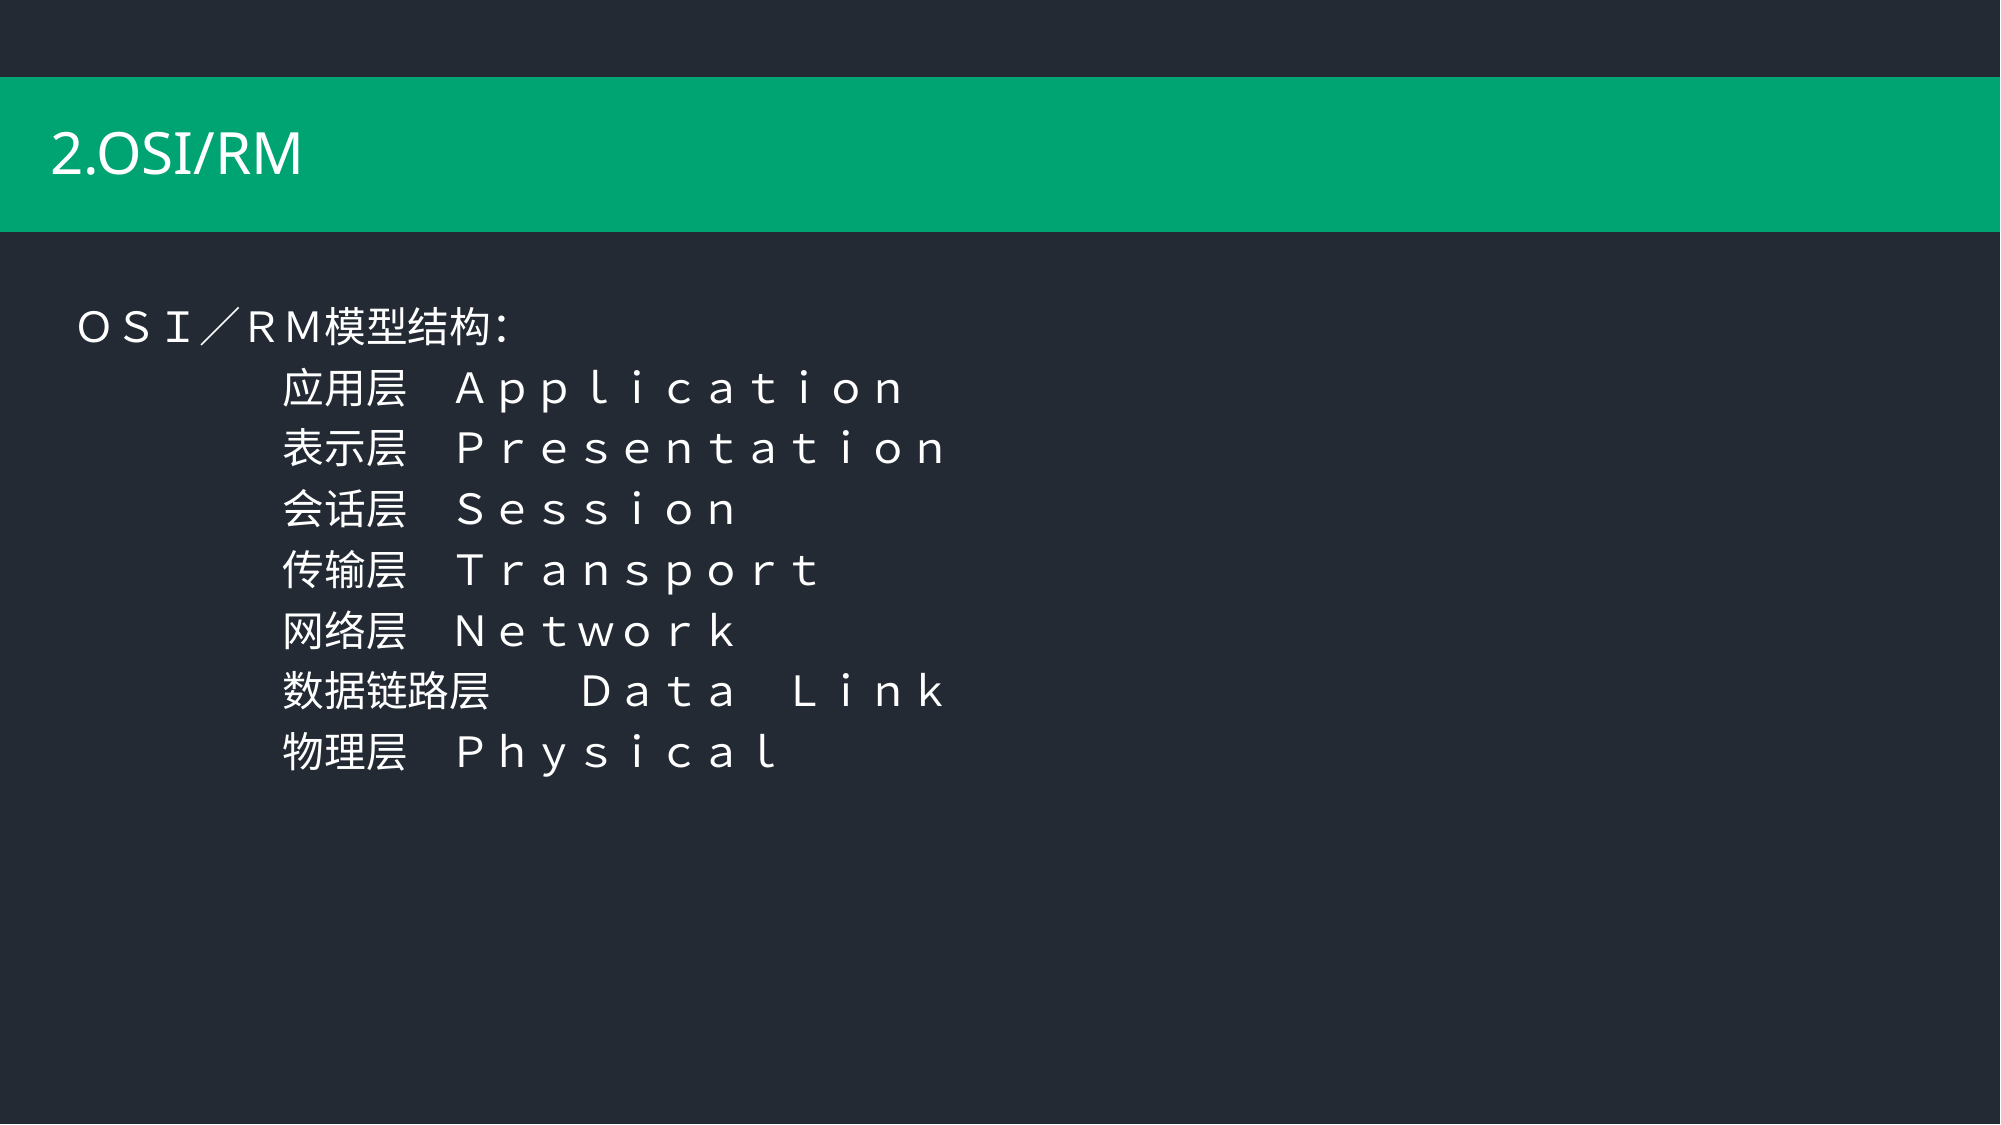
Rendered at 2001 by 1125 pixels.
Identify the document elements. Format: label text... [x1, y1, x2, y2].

title 2.OSI/RM [0, 78, 1123, 234]
picture [0, 0, 2001, 1125]
list ＯＳＩ／ＲＭ模型结构： 应用层 Ａｐｐｌｉｃａｔｉｏｎ 表示层 Ｐｒｅｓｅｎｔａｔｉｏｎ 会话层 Ｓｅｓｓｉｏｎ 传输层 Ｔｒａｎｓｐｏｒｔ 网络层 Ｎｅｔｗｏｒｋ 数据链路层 Ｄａｔａ Ｌｉｎｋ 物理层 Ｐｈｙｓｉｃａｌ [53, 296, 1776, 854]
